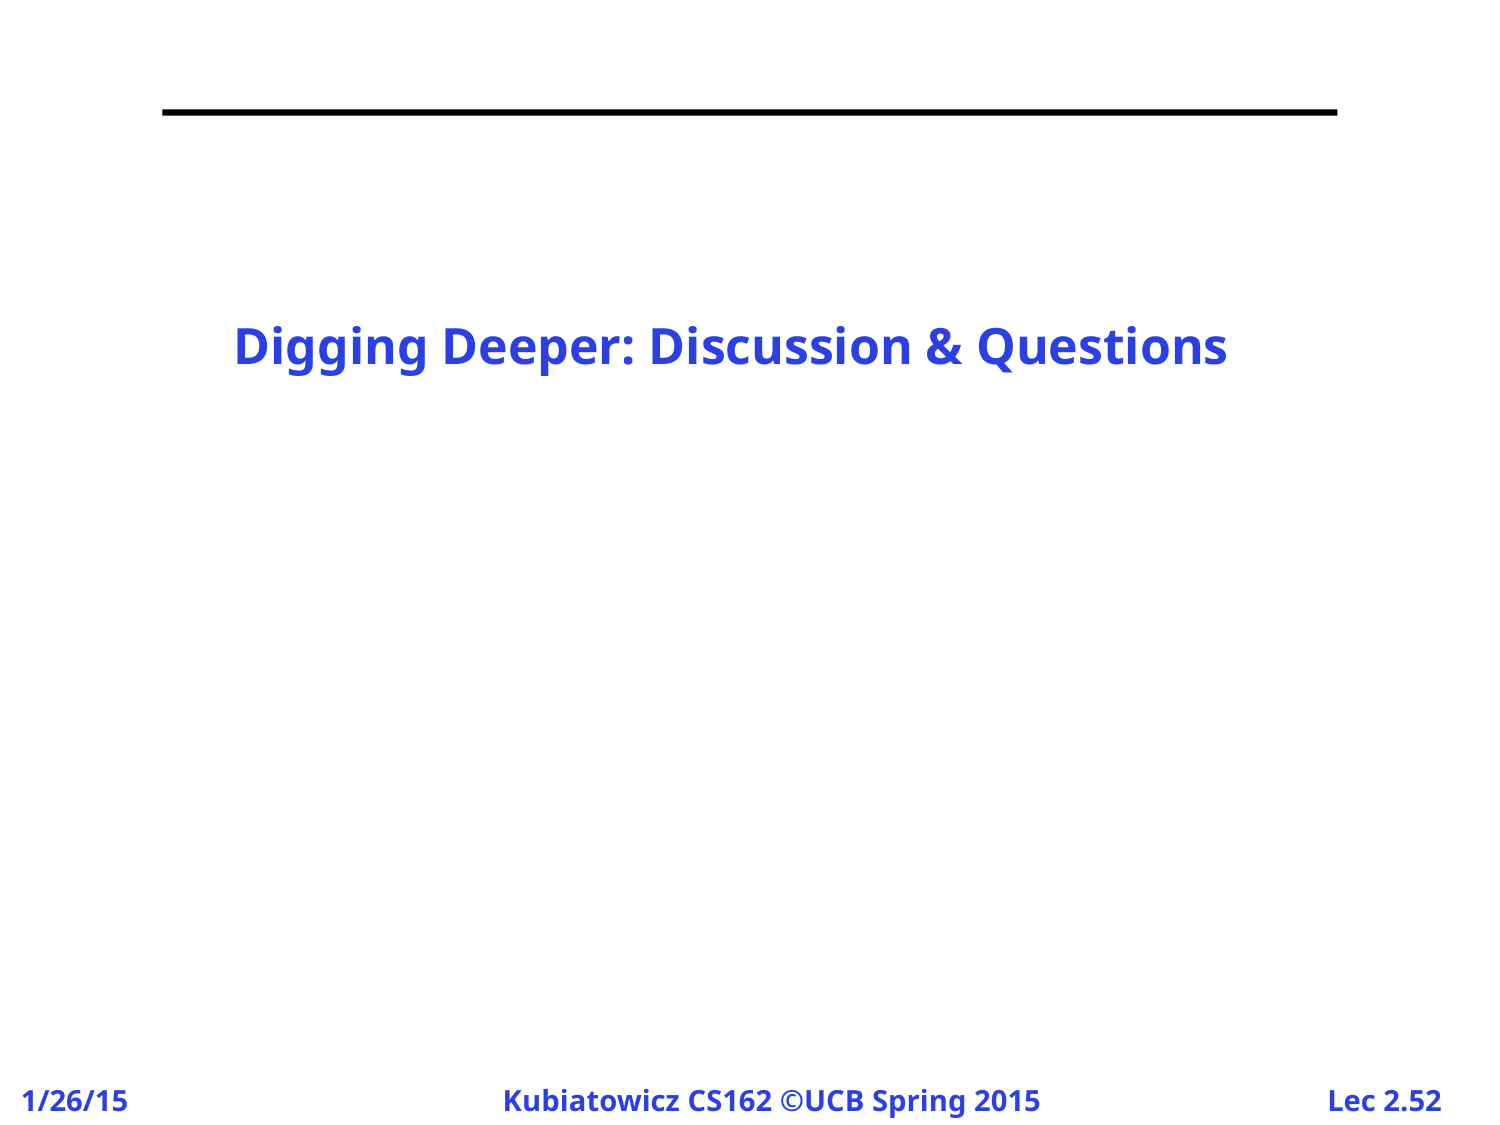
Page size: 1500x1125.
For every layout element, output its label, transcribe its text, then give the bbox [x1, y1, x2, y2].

title Digging Deeper: Discussion & Questions [99, 287, 1363, 409]
